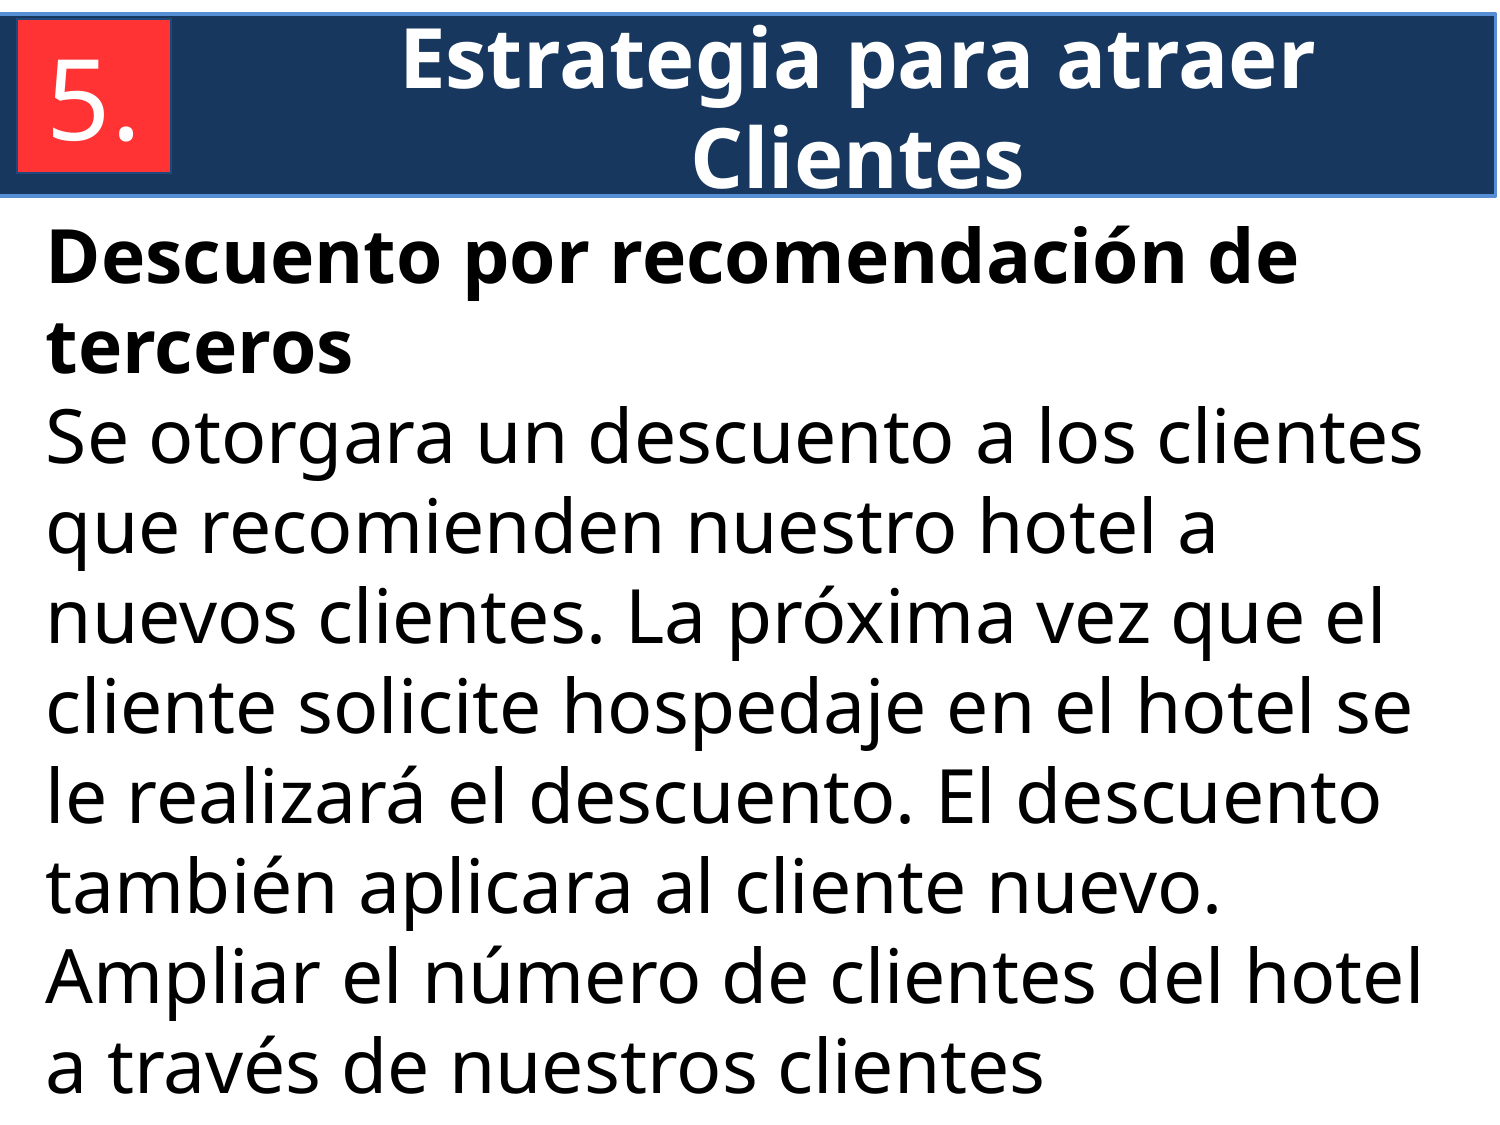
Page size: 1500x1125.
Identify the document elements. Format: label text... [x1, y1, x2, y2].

text_box 5. [17, 18, 171, 173]
text_box Estrategia para atraer Clientes [0, 14, 1496, 197]
text_box Descuento por recomendación de terceros Se otorgara un descuento a los clientes que recomienden nuestro hotel a nuevos clientes. La próxima vez que el cliente solicite hospedaje en el hotel se le realizará el descuento. El descuento también aplicara al cliente nuevo. Ampliar el número de clientes del hotel a través de nuestros clientes [30, 201, 1461, 1117]
